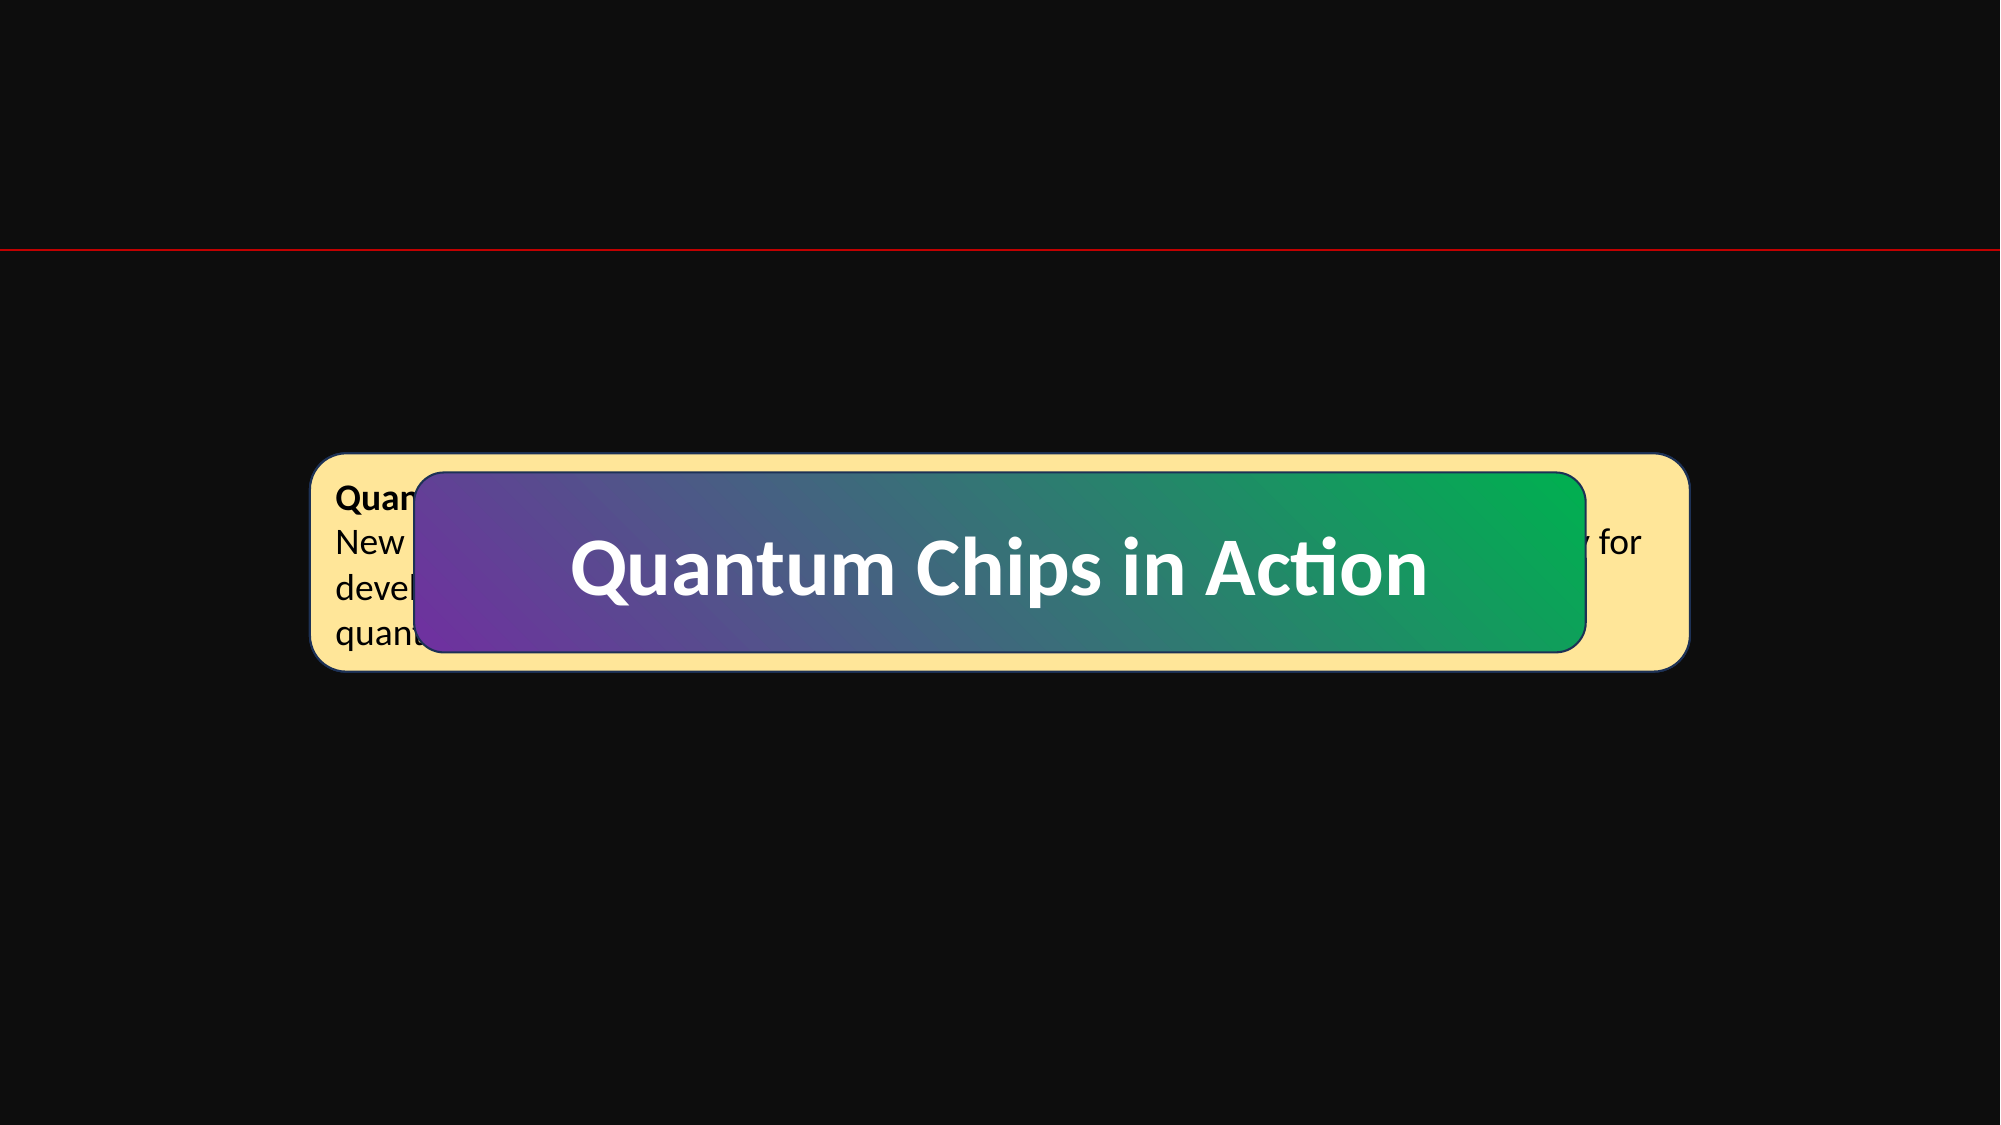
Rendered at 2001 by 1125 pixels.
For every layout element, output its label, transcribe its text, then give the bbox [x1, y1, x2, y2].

text_box Quantum Programming Languages New languages like Microsoft's Q# (Q-sharp) and Google's are designed specifically for developing quantum algorithms. These languages allow programmers to harness quantum properties such as entanglement and superposition in their code. [308, 452, 1691, 673]
text_box Quantum Chips in Action [413, 471, 1587, 654]
